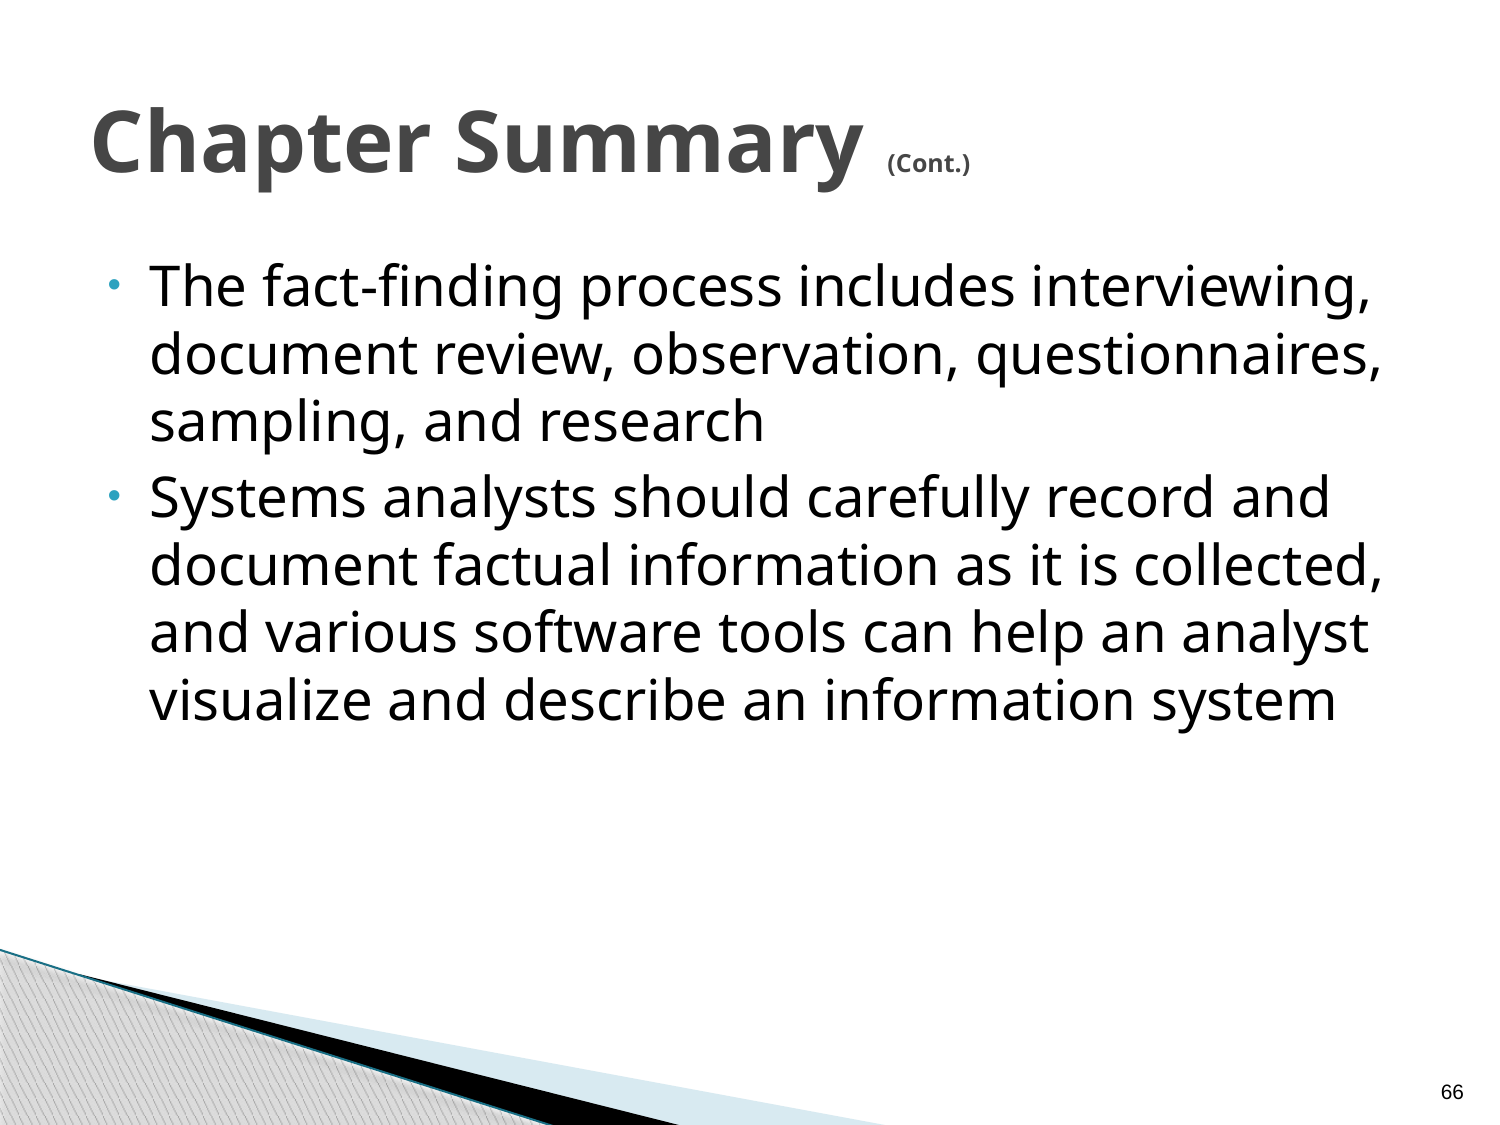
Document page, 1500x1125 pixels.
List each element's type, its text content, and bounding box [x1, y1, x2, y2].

list The fact-finding process includes interviewing, document review, observation, questionnaires, sampling, and research Systems analysts should carefully record and document factual information as it is collected, and various software tools can help an analyst visualize and describe an information system [75, 243, 1425, 986]
title Chapter Summary (Cont.) [75, 45, 1425, 233]
slide_number 66 [1418, 1051, 1479, 1112]
